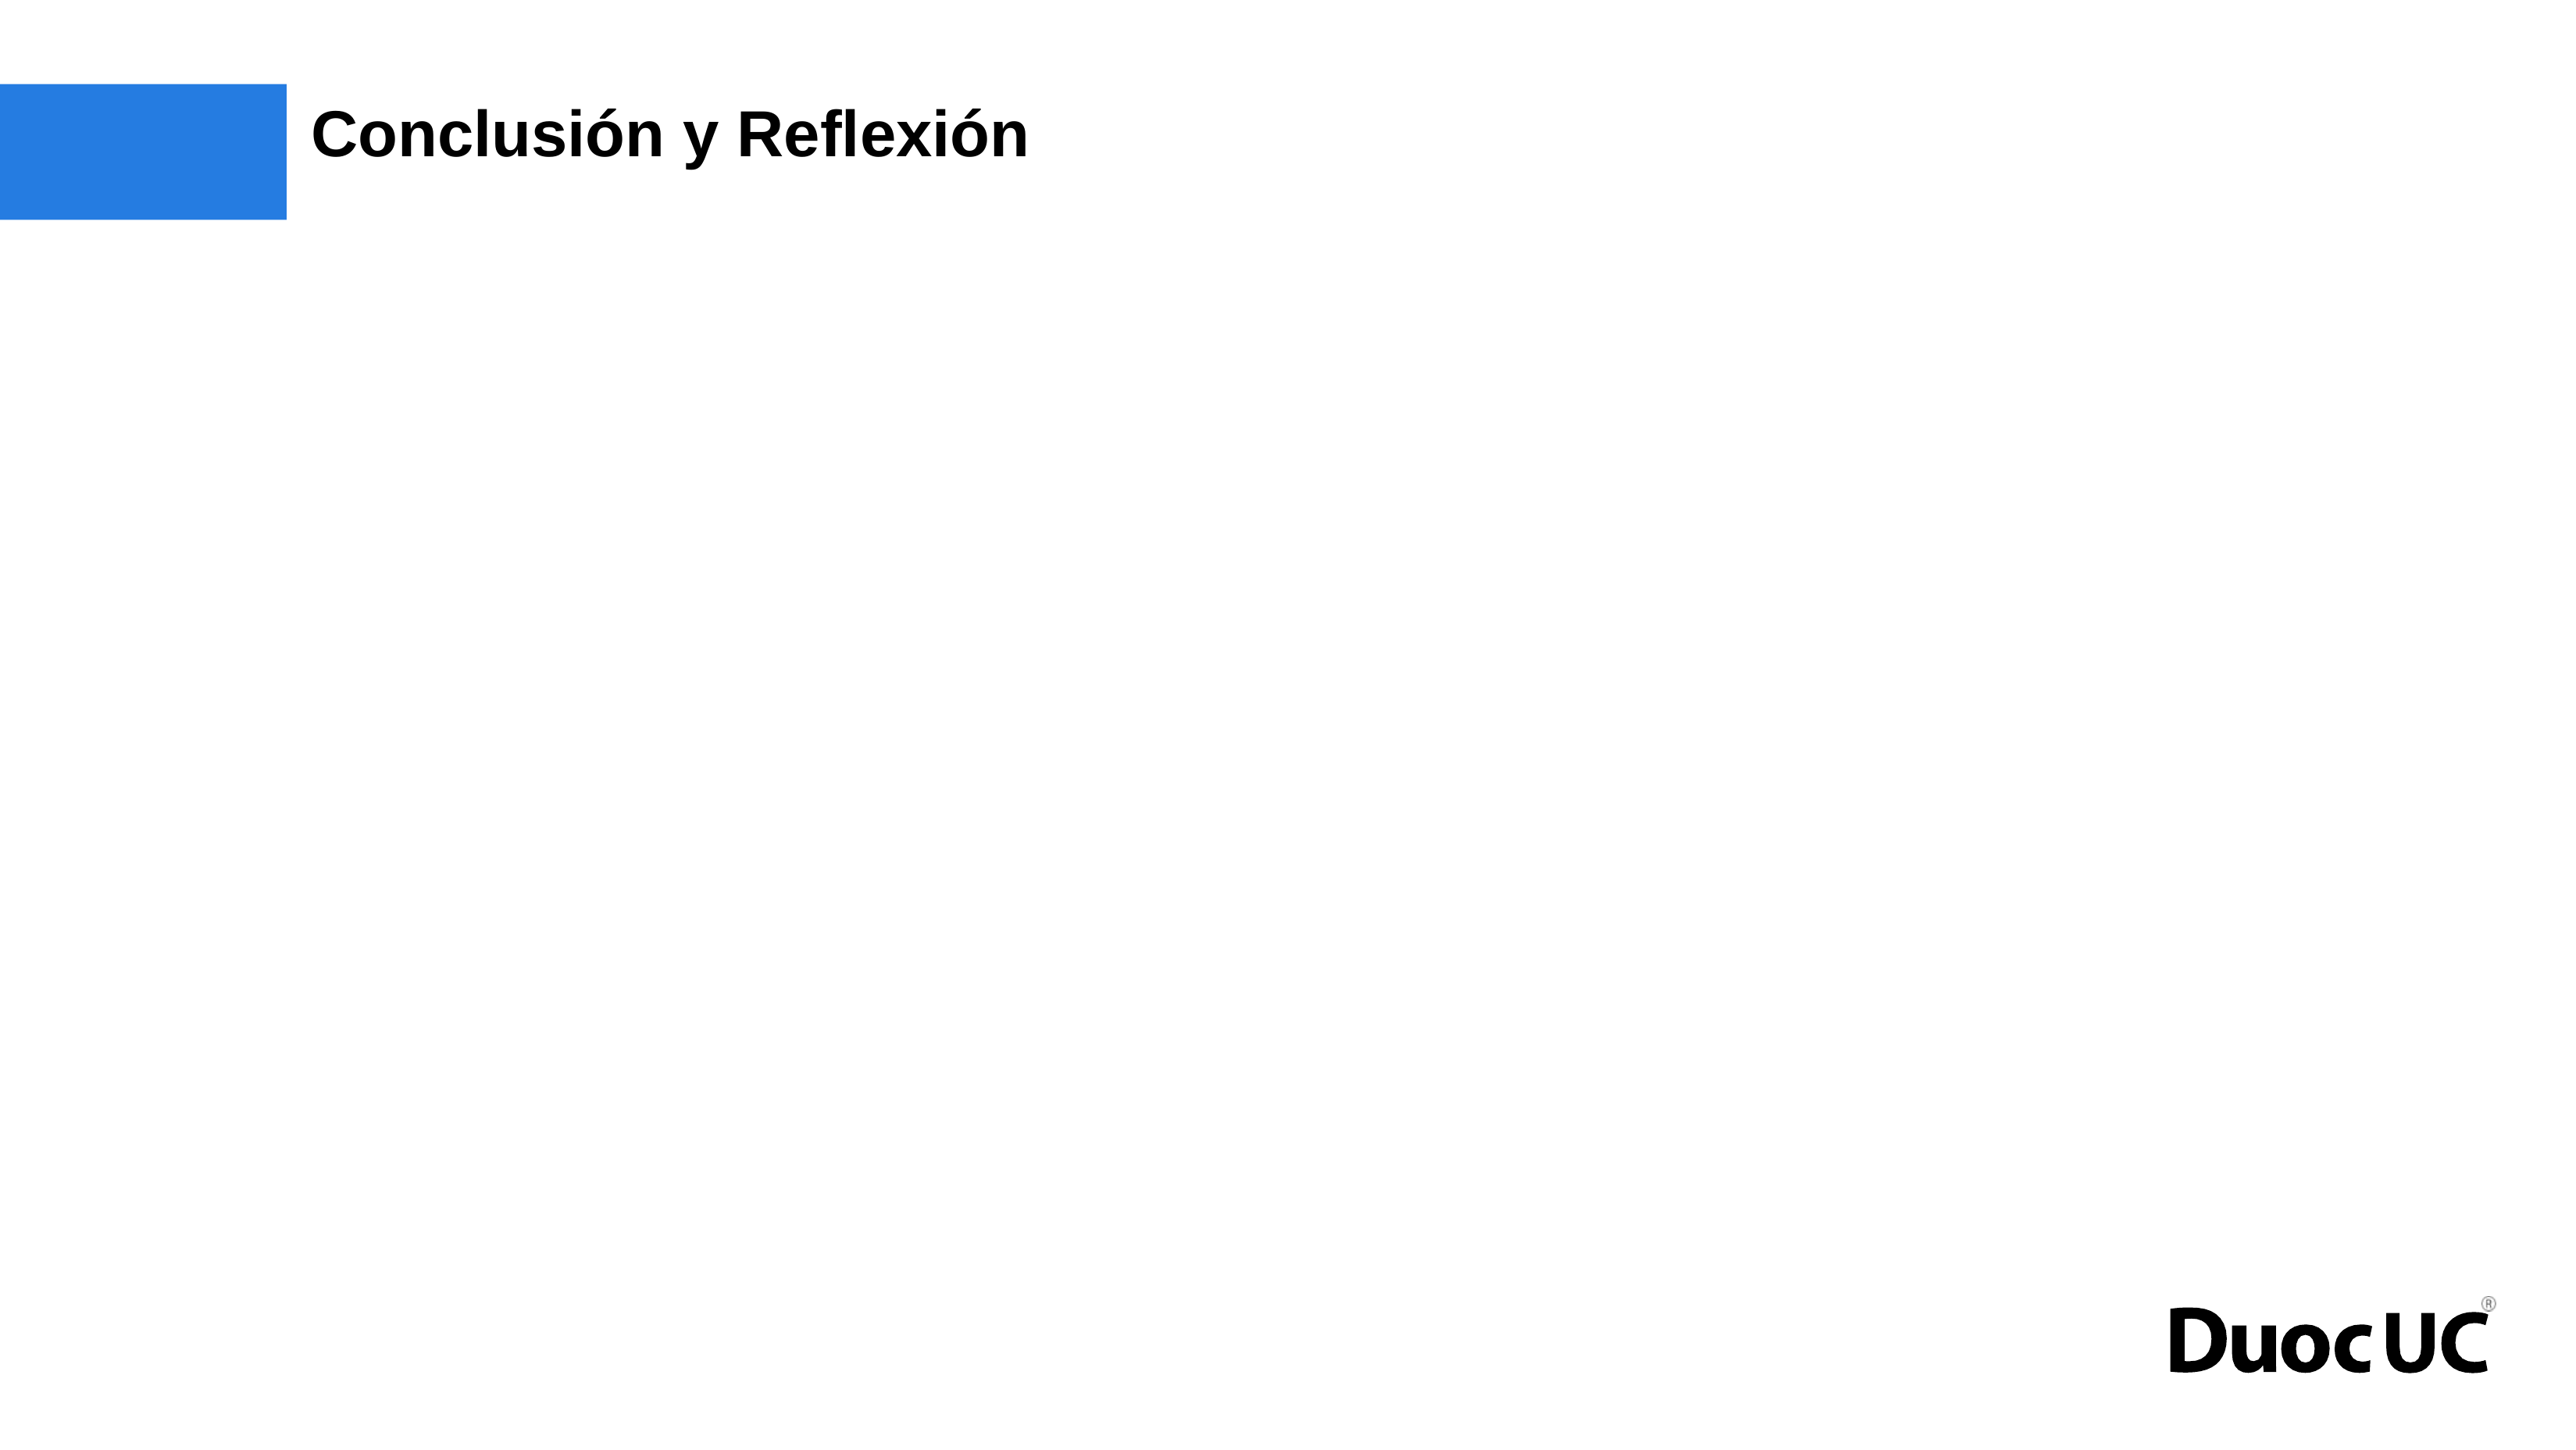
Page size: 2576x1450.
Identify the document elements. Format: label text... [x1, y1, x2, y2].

picture [2481, 1296, 2496, 1312]
title Conclusión y Reflexión [311, 91, 2489, 171]
